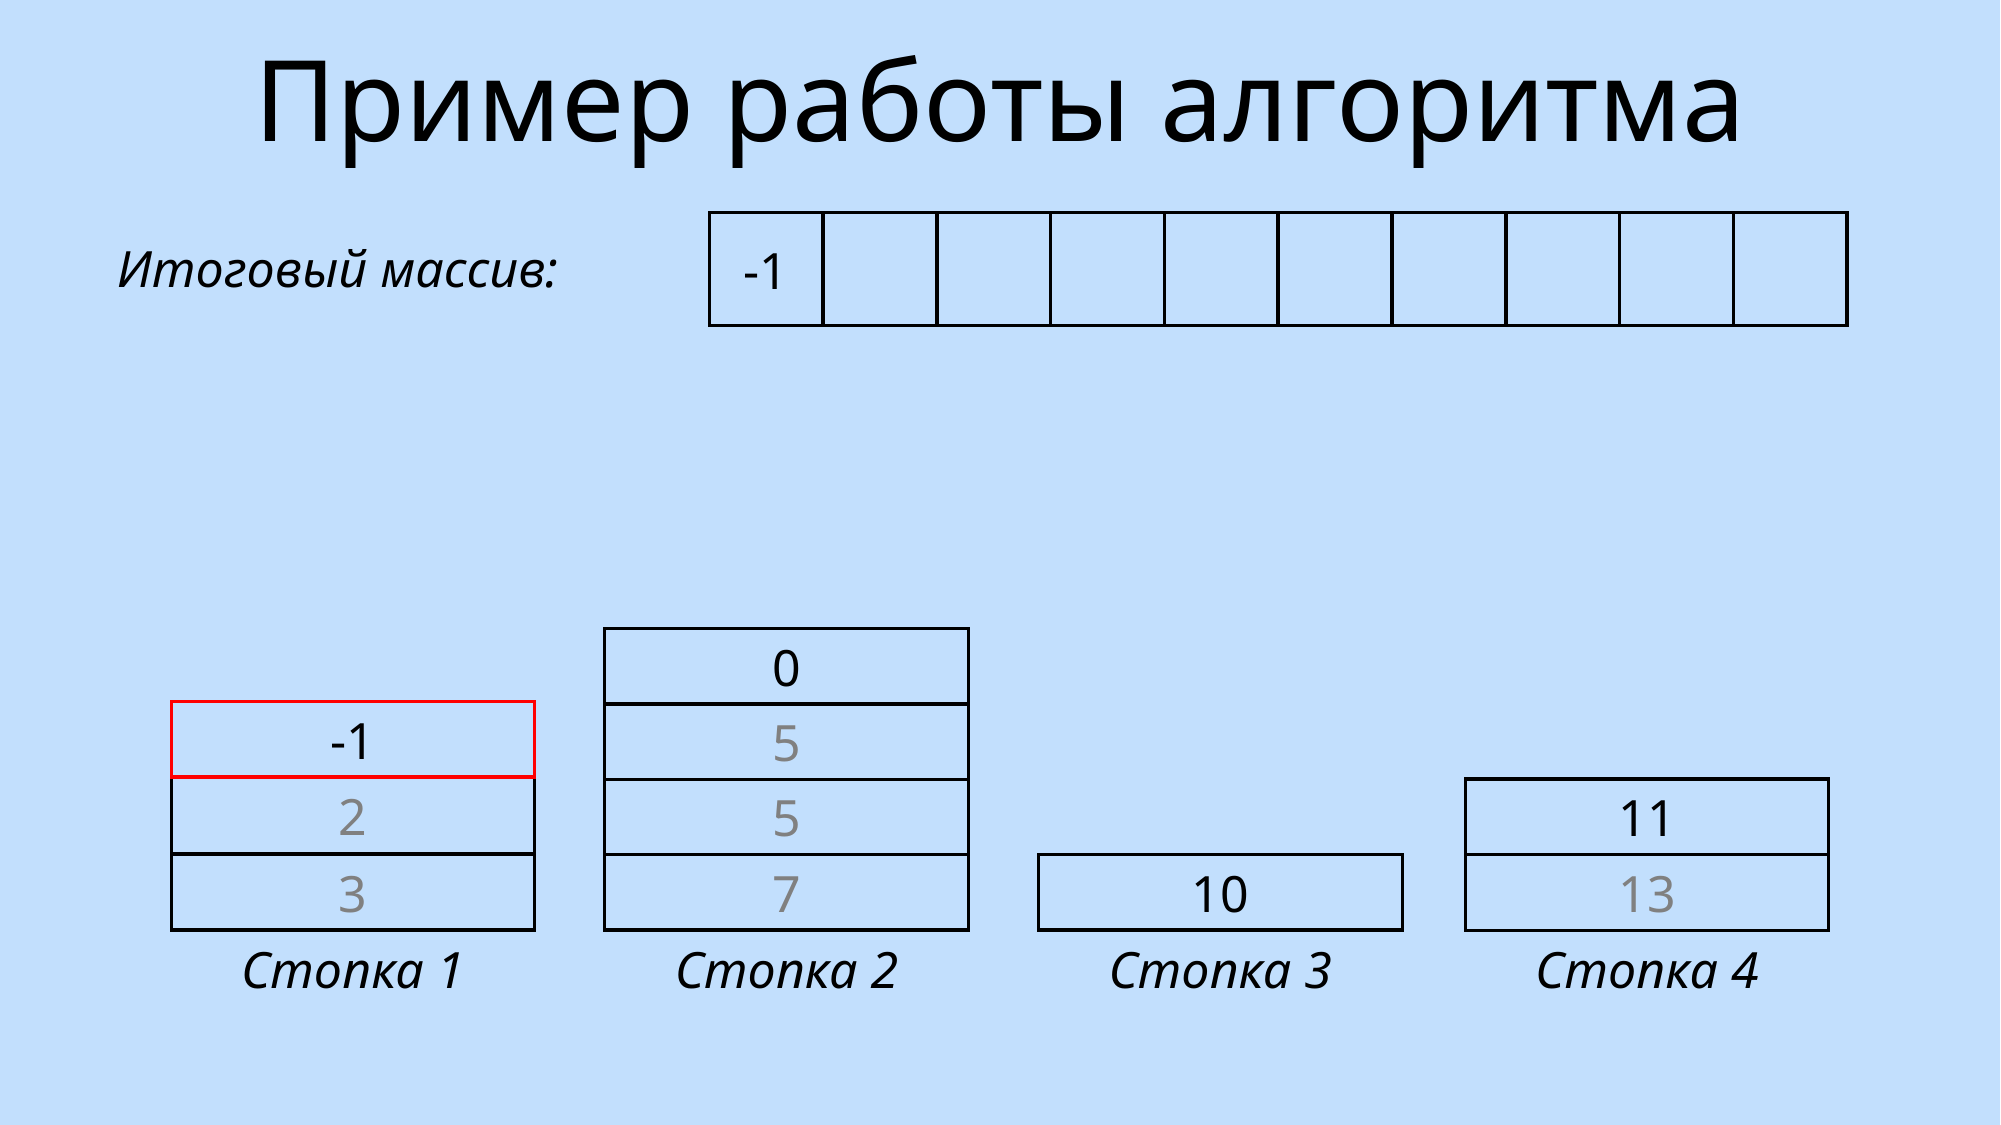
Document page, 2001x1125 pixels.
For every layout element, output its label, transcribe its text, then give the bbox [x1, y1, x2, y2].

text_box [1391, 211, 1505, 327]
text_box Стопка 4 [1520, 930, 1774, 1006]
text_box 5 [604, 780, 969, 856]
text_box [1050, 211, 1163, 327]
text_box Стопка 2 [660, 930, 914, 1006]
text_box 0 [604, 627, 969, 705]
text_box Пример работы алгоритма [32, 21, 1968, 172]
text_box -1 [708, 211, 822, 327]
text_box 13 [1464, 856, 1830, 931]
text_box [1619, 211, 1732, 327]
text_box 10 [1038, 853, 1403, 931]
text_box Итоговый массив: [102, 229, 622, 305]
text_box [822, 211, 936, 327]
text_box 11 [1464, 778, 1830, 856]
text_box [1505, 211, 1619, 327]
text_box 5 [604, 705, 969, 780]
text_box 2 [170, 778, 536, 854]
text_box Стопка 1 [226, 930, 480, 1006]
text_box [1277, 211, 1391, 327]
text_box [936, 211, 1050, 327]
text_box 7 [604, 856, 969, 931]
text_box -1 [170, 700, 536, 778]
text_box Стопка 3 [1093, 930, 1348, 1006]
text_box [1732, 211, 1848, 327]
text_box 3 [170, 854, 536, 931]
text_box [1163, 211, 1277, 327]
